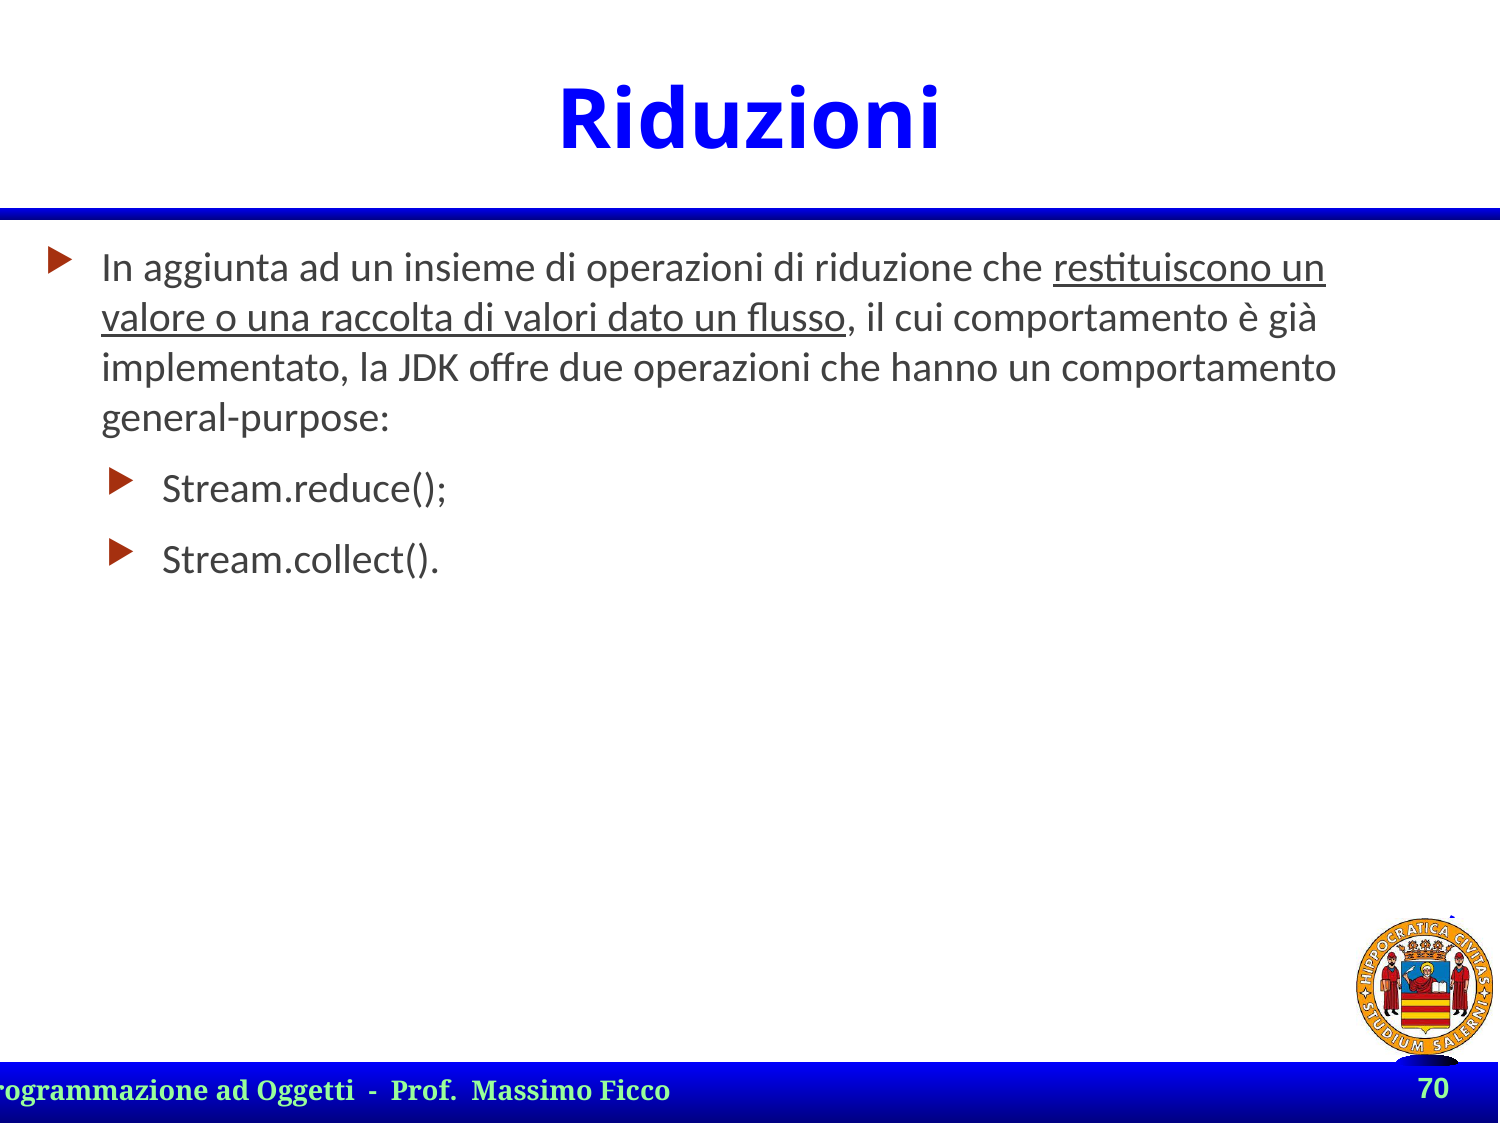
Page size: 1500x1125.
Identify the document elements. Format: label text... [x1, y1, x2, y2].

title Riduzioni [0, 21, 1500, 210]
slide_number 70 [1277, 1049, 1466, 1125]
picture [1441, 918, 1493, 1055]
text_box In aggiunta ad un insieme di operazioni di riduzione che restituiscono un valore o una raccolta di valori dato un flusso, il cui comportamento è già implementato, la JDK offre due operazioni che hanno un comportamento general-purpose: Stream.reduce(); Stream.collect(). [29, 231, 1441, 1073]
